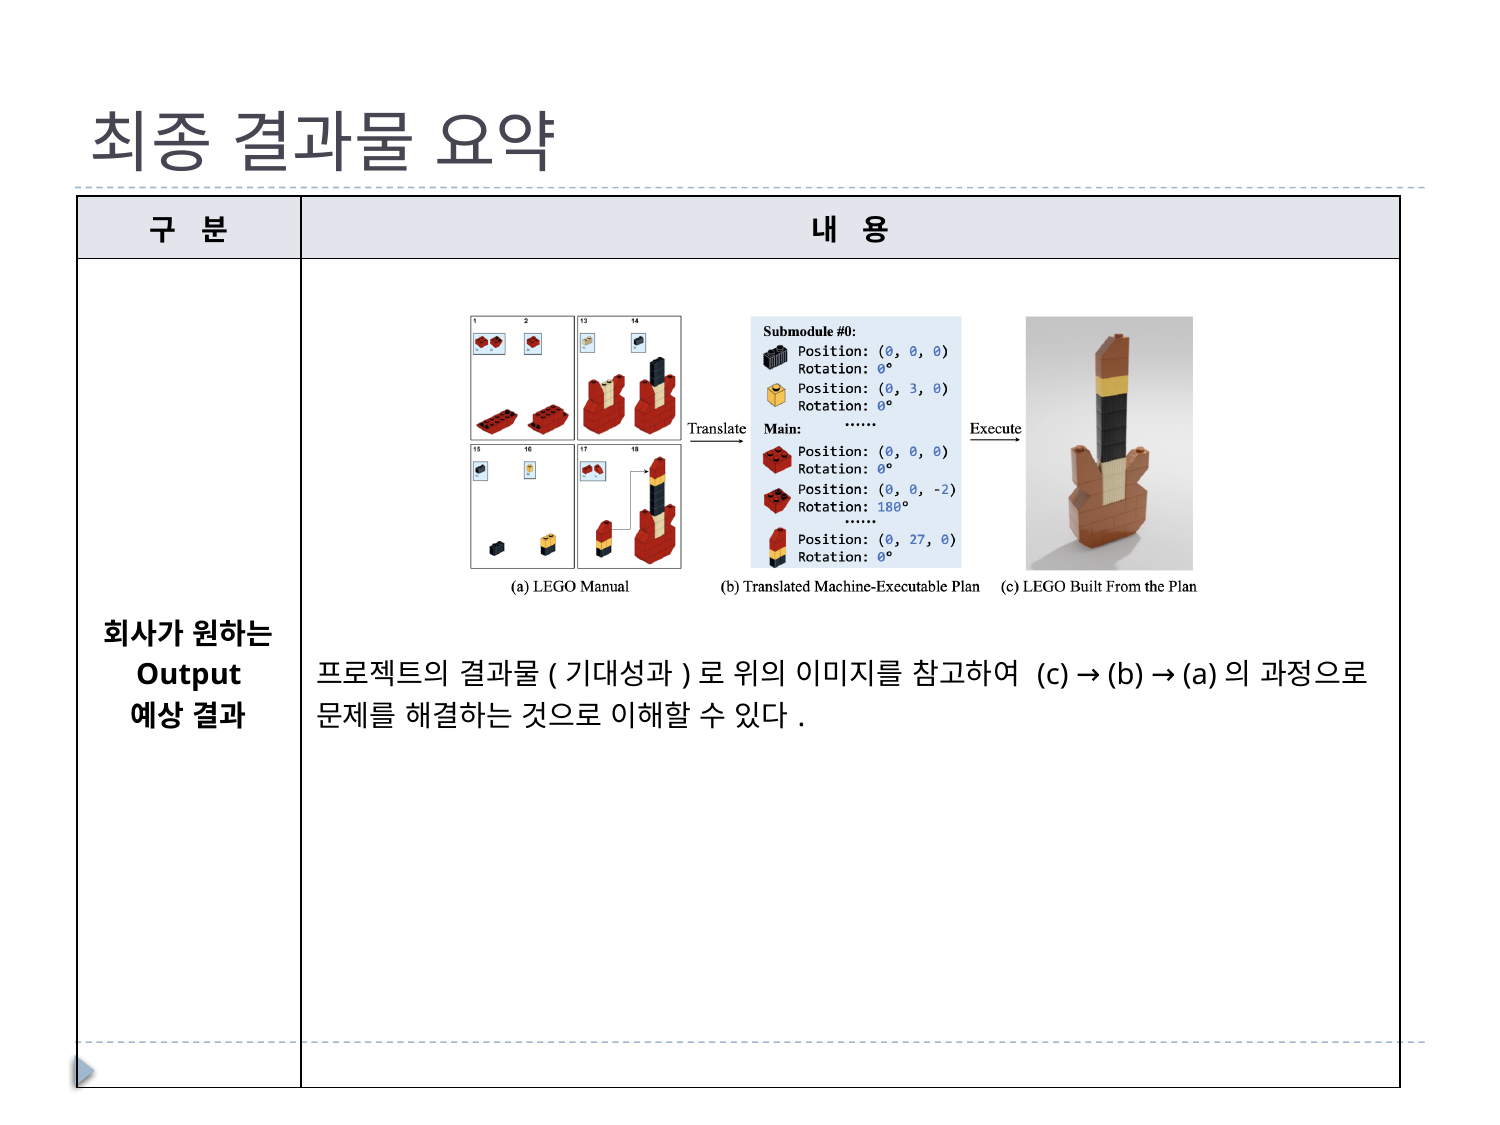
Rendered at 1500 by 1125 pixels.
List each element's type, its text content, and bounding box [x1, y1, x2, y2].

picture [454, 302, 1205, 602]
table_cell 프로젝트의 결과물(기대성과)로 위의 이미지를 참고하여 (c) → (b) → (a)의 과정으로 문제를 해결하는 것으로 이해할 수 있다. [302, 259, 1399, 1087]
table_header 내 용 [302, 197, 1399, 258]
table_header 구 분 [78, 197, 300, 258]
title 최종 결과물 요약 [75, 37, 1425, 188]
table_cell 회사가 원하는 Output 예상 결과 [78, 259, 300, 1087]
